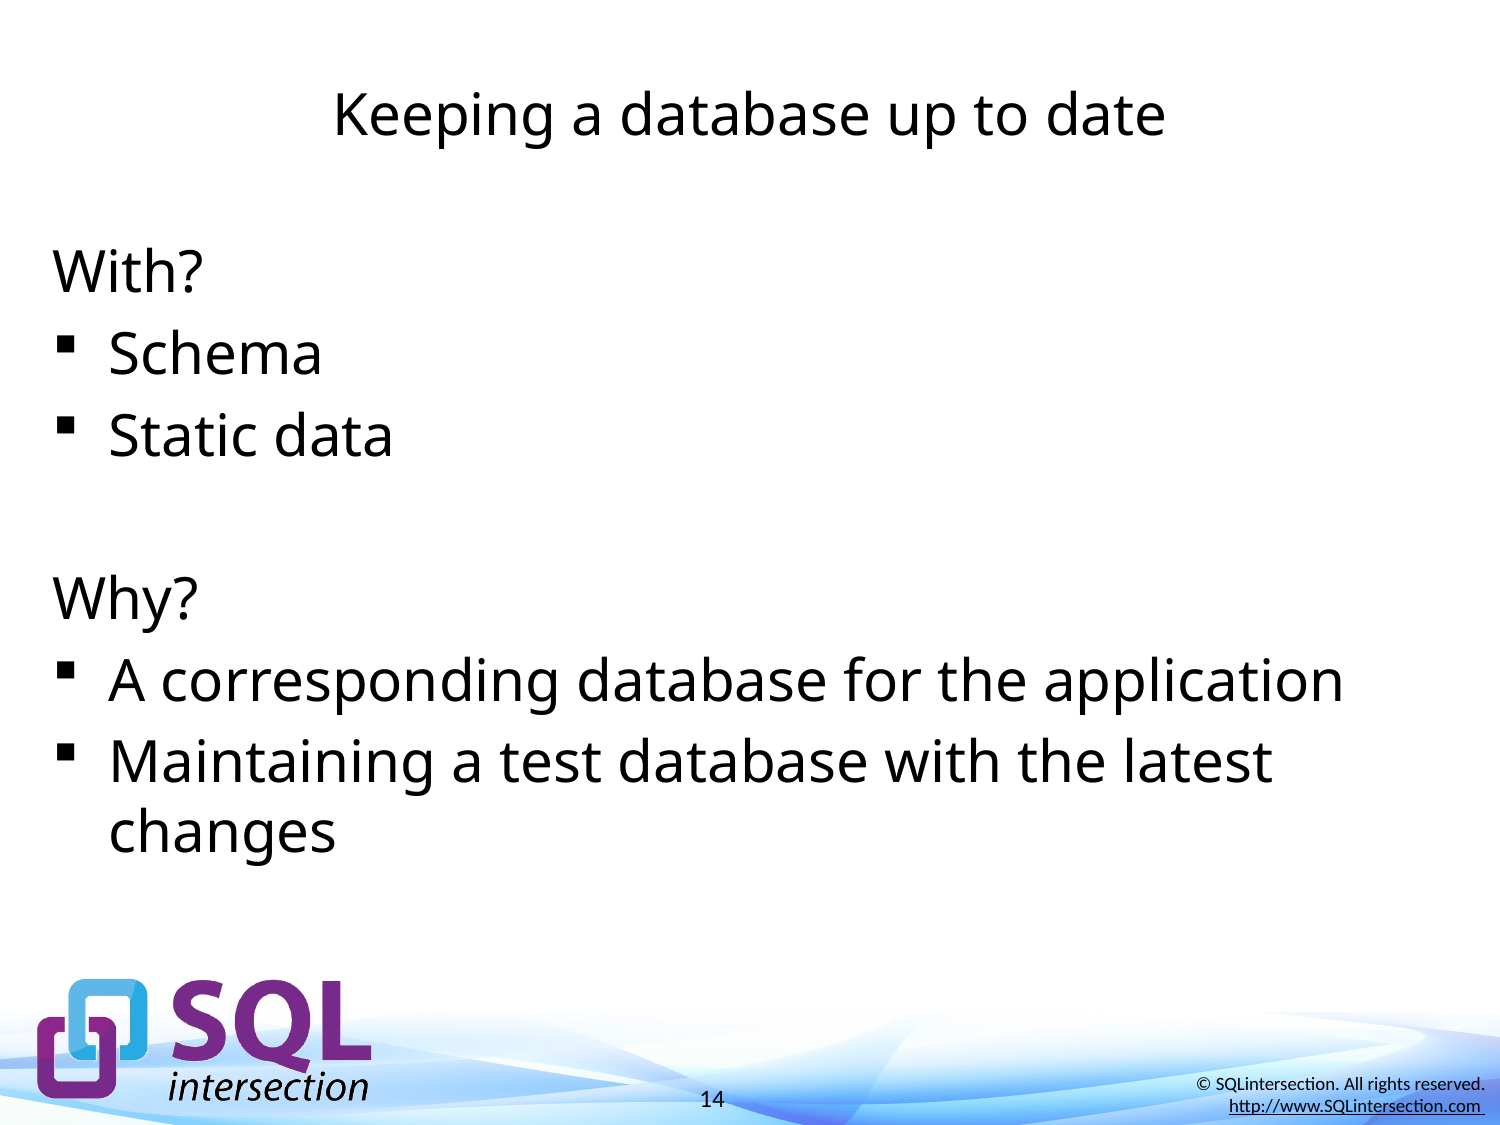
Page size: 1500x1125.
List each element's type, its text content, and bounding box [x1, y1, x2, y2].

picture [0, 975, 1500, 1125]
title Keeping a database up to date [74, 49, 1426, 176]
list With? Schema Static data Why? A corresponding database for the application Maintaining a test database with the latest changes [36, 226, 1425, 1055]
